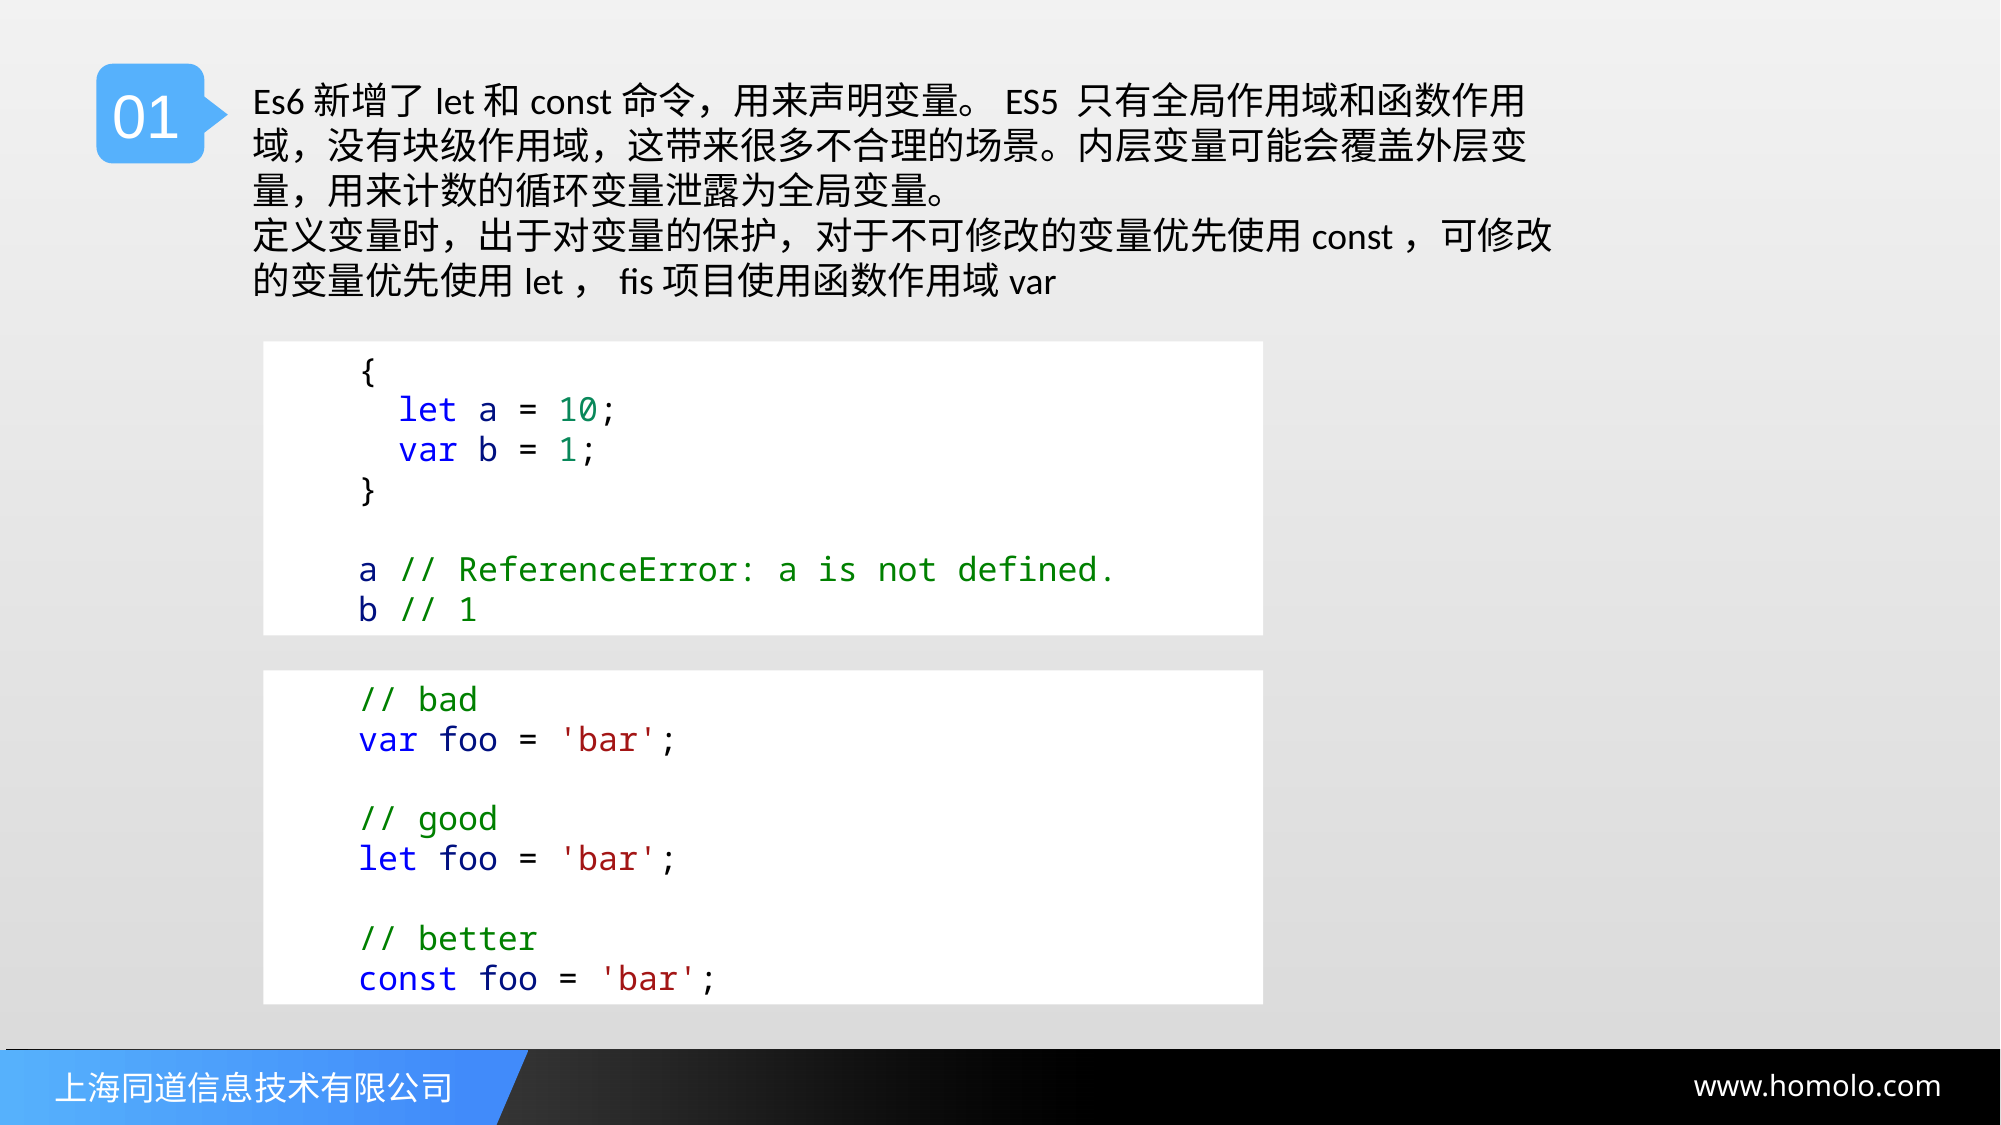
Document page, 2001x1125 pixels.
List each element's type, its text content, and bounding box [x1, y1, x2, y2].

picture [6, 1049, 2001, 1125]
text_box { let a = 10; var b = 1; } a // ReferenceError: a is not defined. b // 1 [263, 341, 1264, 636]
text_box Es6新增了let和const命令，用来声明变量。ES5 只有全局作用域和函数作用域，没有块级作用域，这带来很多不合理的场景。内层变量可能会覆盖外层变量，用来计数的循环变量泄露为全局变量。 定义变量时，出于对变量的保护，对于不可修改的变量优先使用const，可修改的变量优先使用let，fis项目使用函数作用域var [238, 69, 1599, 309]
text_box 01 [96, 63, 228, 164]
text_box // bad var foo = 'bar'; // good let foo = 'bar'; // better const foo = 'bar'; [263, 670, 1264, 1005]
